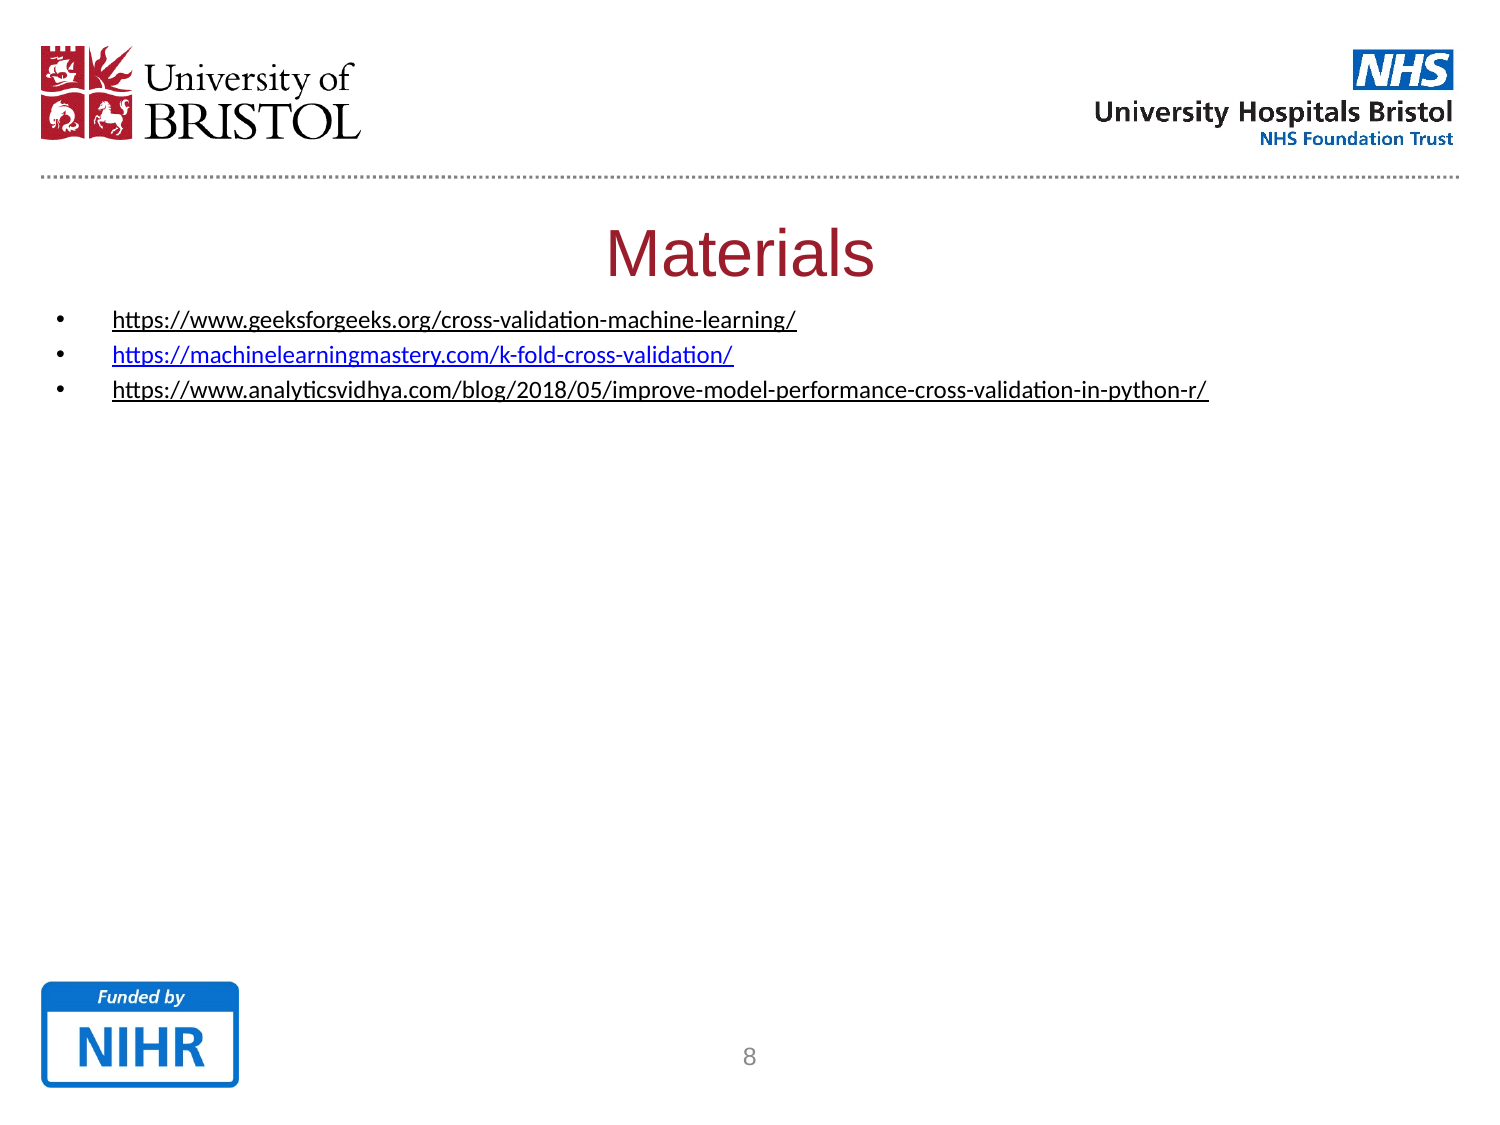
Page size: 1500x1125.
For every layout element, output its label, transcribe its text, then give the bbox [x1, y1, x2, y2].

text_box https://www.geeksforgeeks.org/cross-validation-machine-learning/ https://machinelearningmastery.com/k-fold-cross-validation/ https://www.analyticsvidhya.com/blog/2018/05/improve-model-performance-cross-validation-in-python-r/ [41, 296, 1459, 1005]
text_box <number> [690, 1025, 809, 1086]
picture [1080, 30, 1465, 156]
picture [41, 1005, 239, 1088]
text_box Materials [41, 196, 1459, 296]
picture [41, 46, 361, 140]
